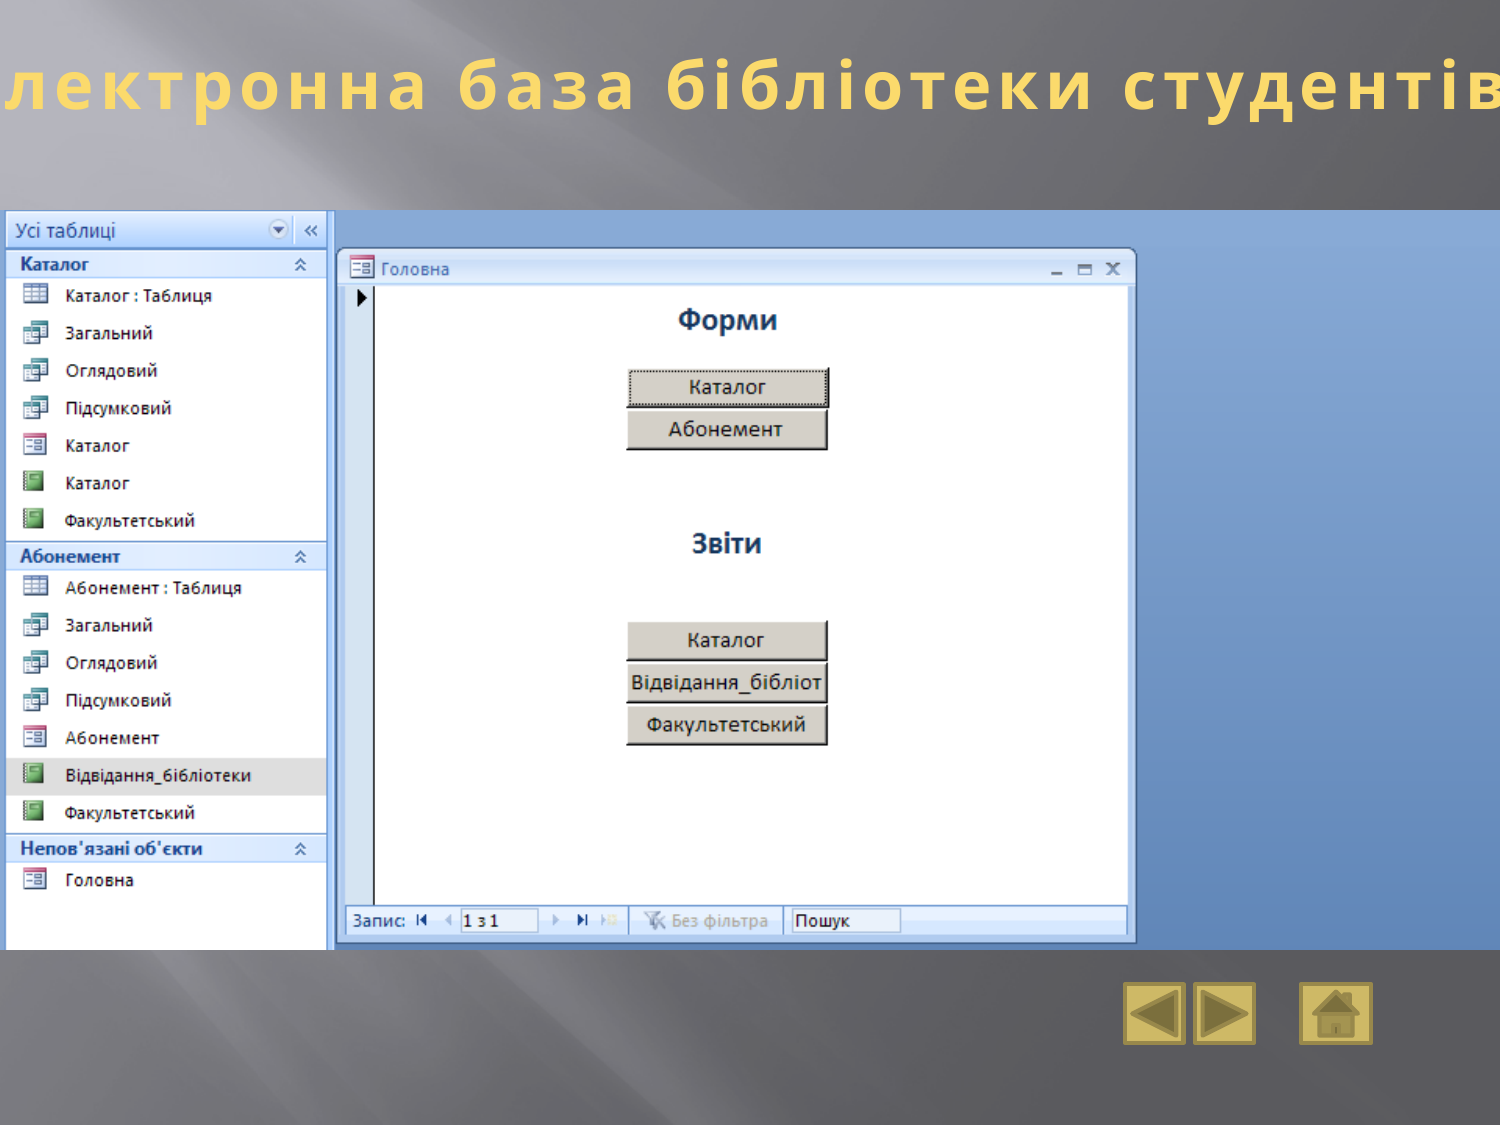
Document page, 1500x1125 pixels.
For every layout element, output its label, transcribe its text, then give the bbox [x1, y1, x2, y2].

text_box Електронна база бібліотеки студентів [0, 35, 1500, 130]
text_box [1123, 992, 1186, 1045]
text_box [1193, 992, 1256, 1045]
text_box [1299, 992, 1373, 1045]
picture [0, 210, 1500, 950]
